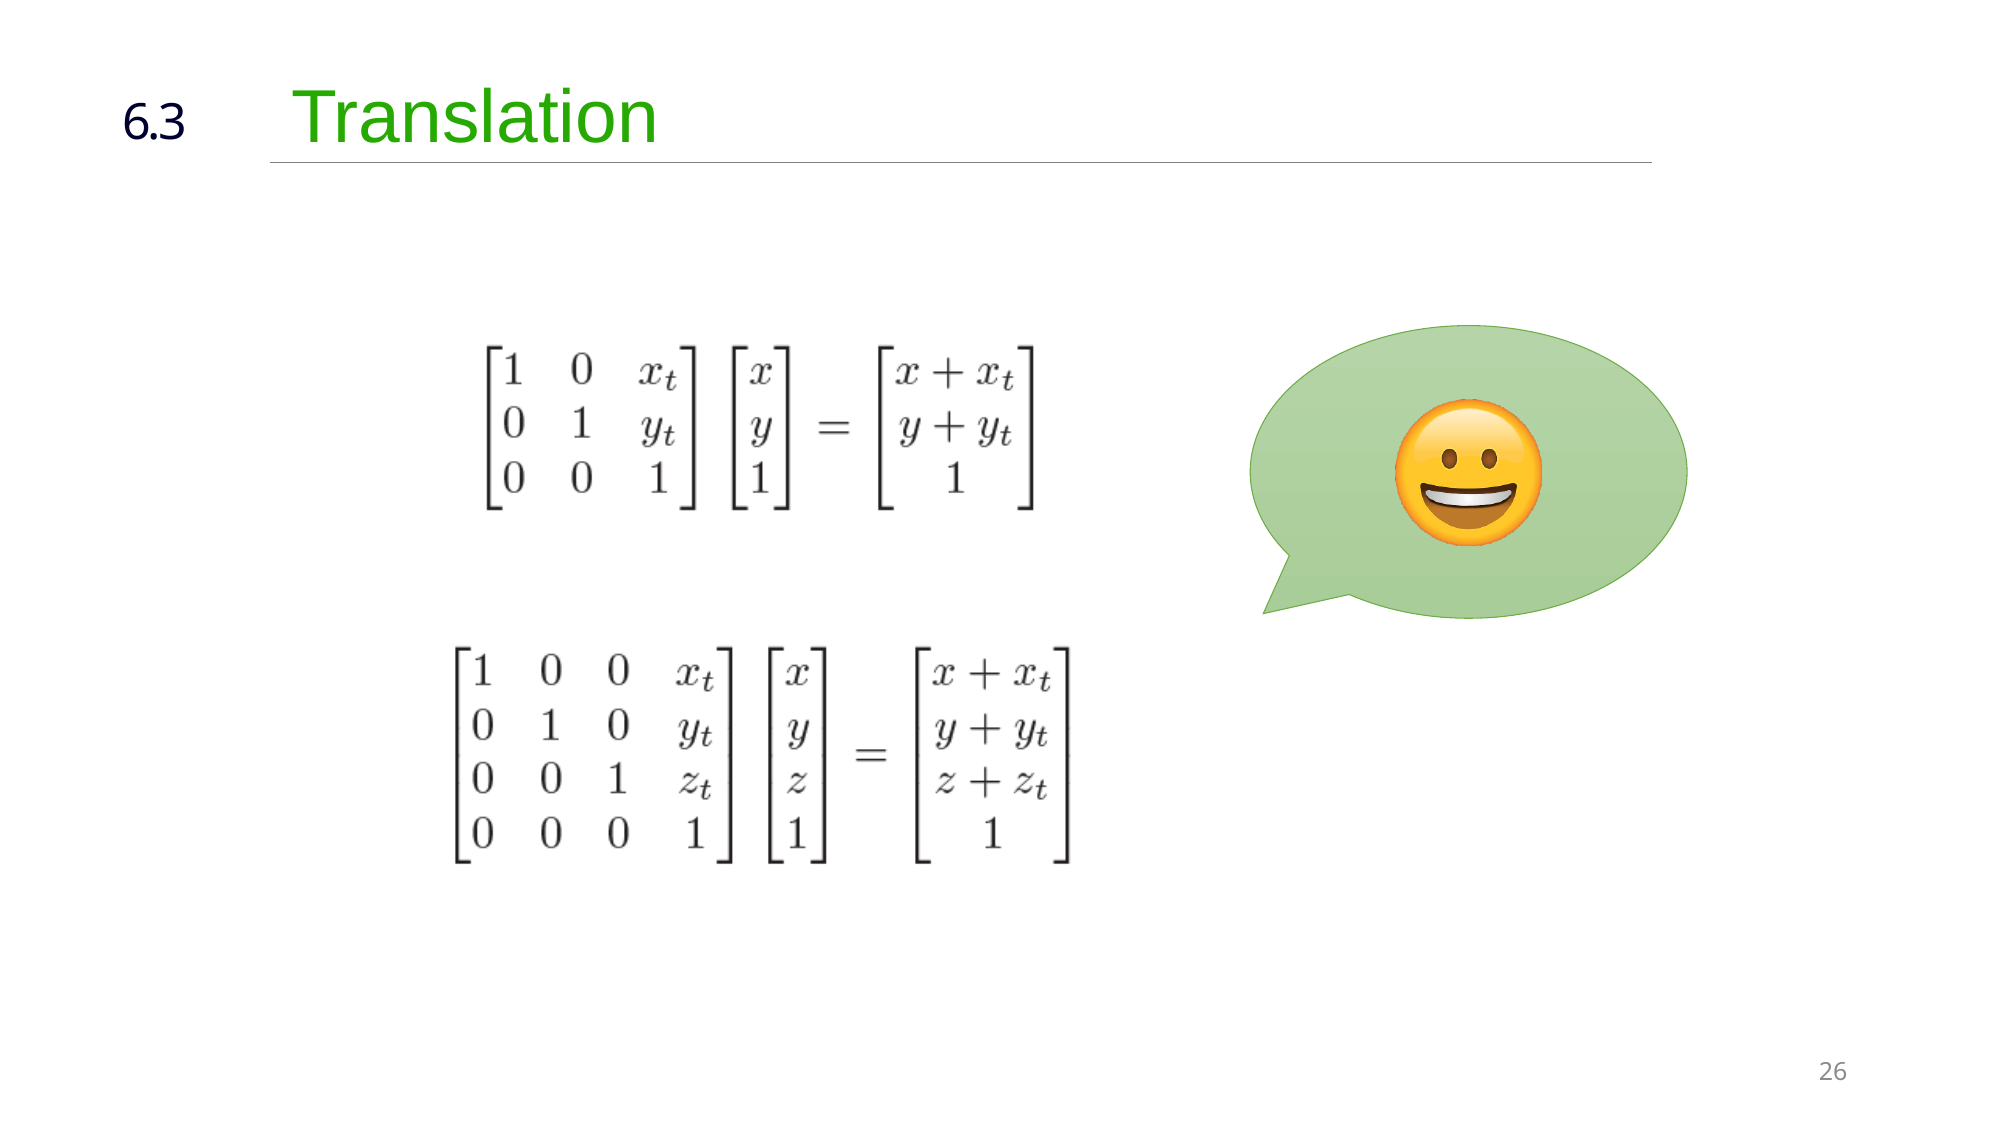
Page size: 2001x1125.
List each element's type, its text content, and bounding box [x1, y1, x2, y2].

slide_number 26 [1412, 1042, 1863, 1103]
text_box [1250, 325, 1688, 619]
picture [470, 323, 1046, 534]
text_box 6.3 [107, 81, 284, 157]
text_box Translation [276, 60, 1905, 166]
picture [429, 618, 1094, 886]
